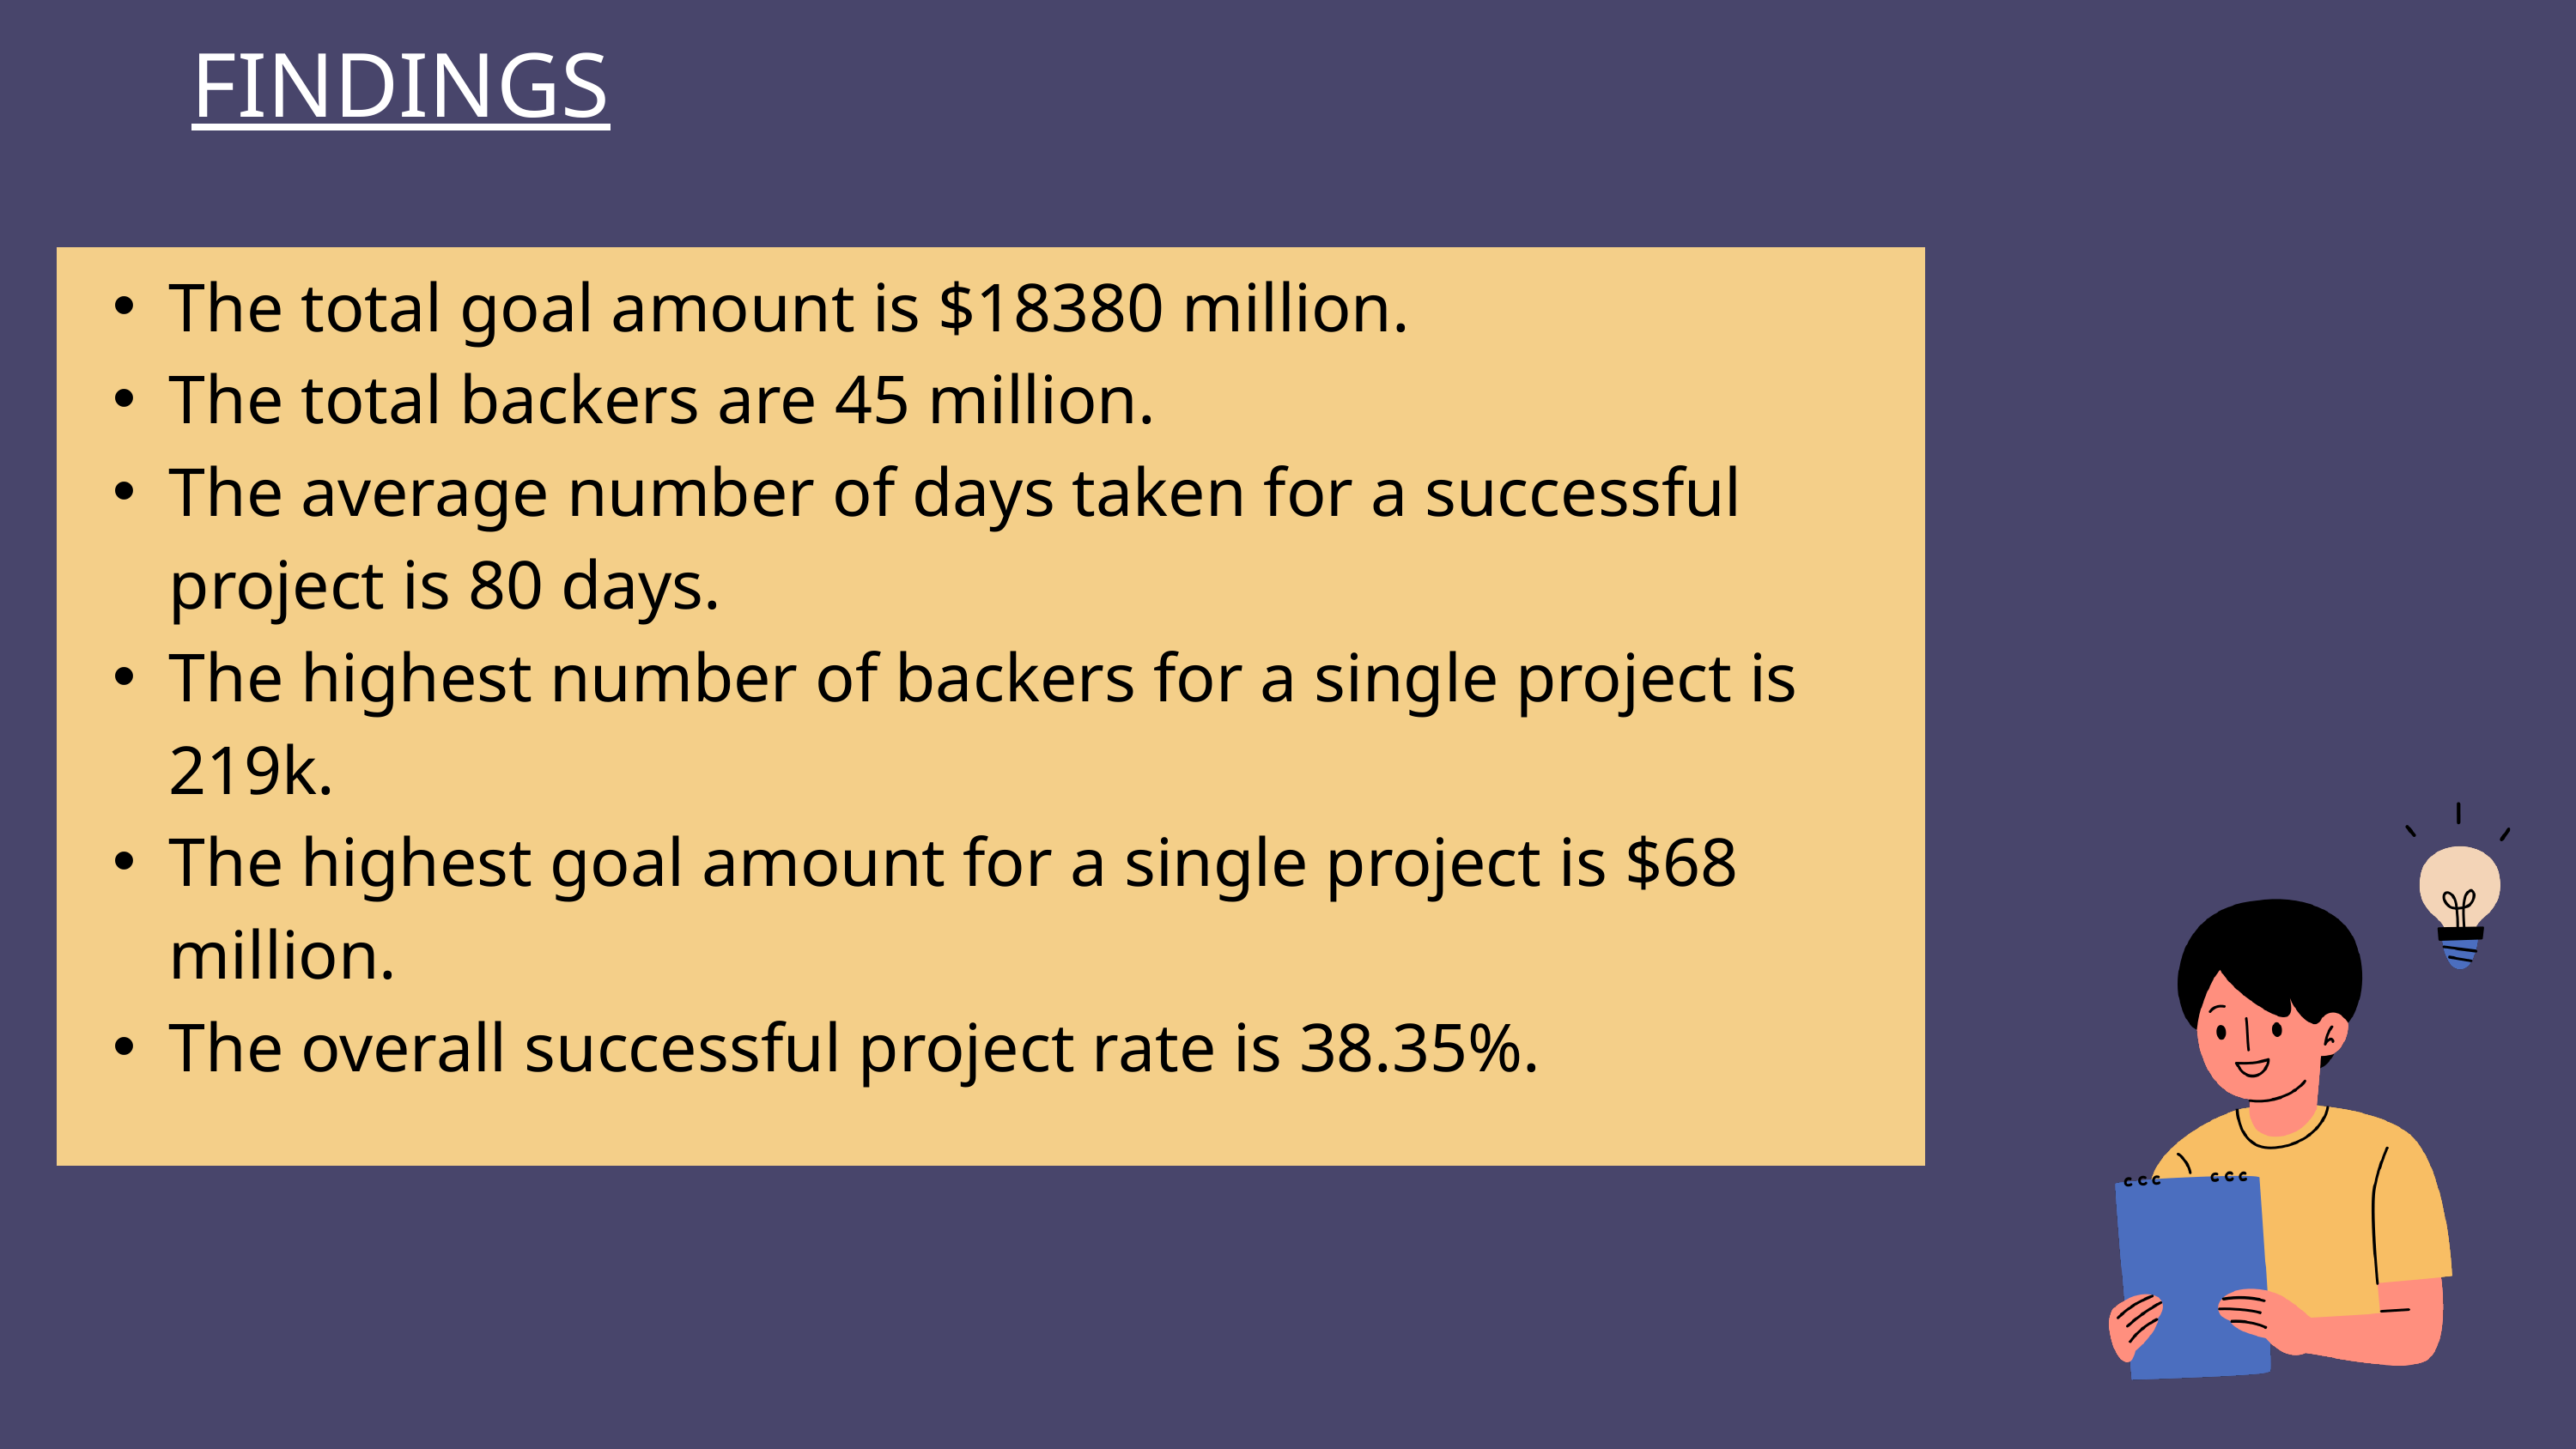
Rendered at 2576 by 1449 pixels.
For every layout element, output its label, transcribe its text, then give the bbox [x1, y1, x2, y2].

text_box FINDINGS [191, 29, 1352, 136]
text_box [56, 246, 1926, 1167]
text_box [2107, 801, 2511, 1381]
